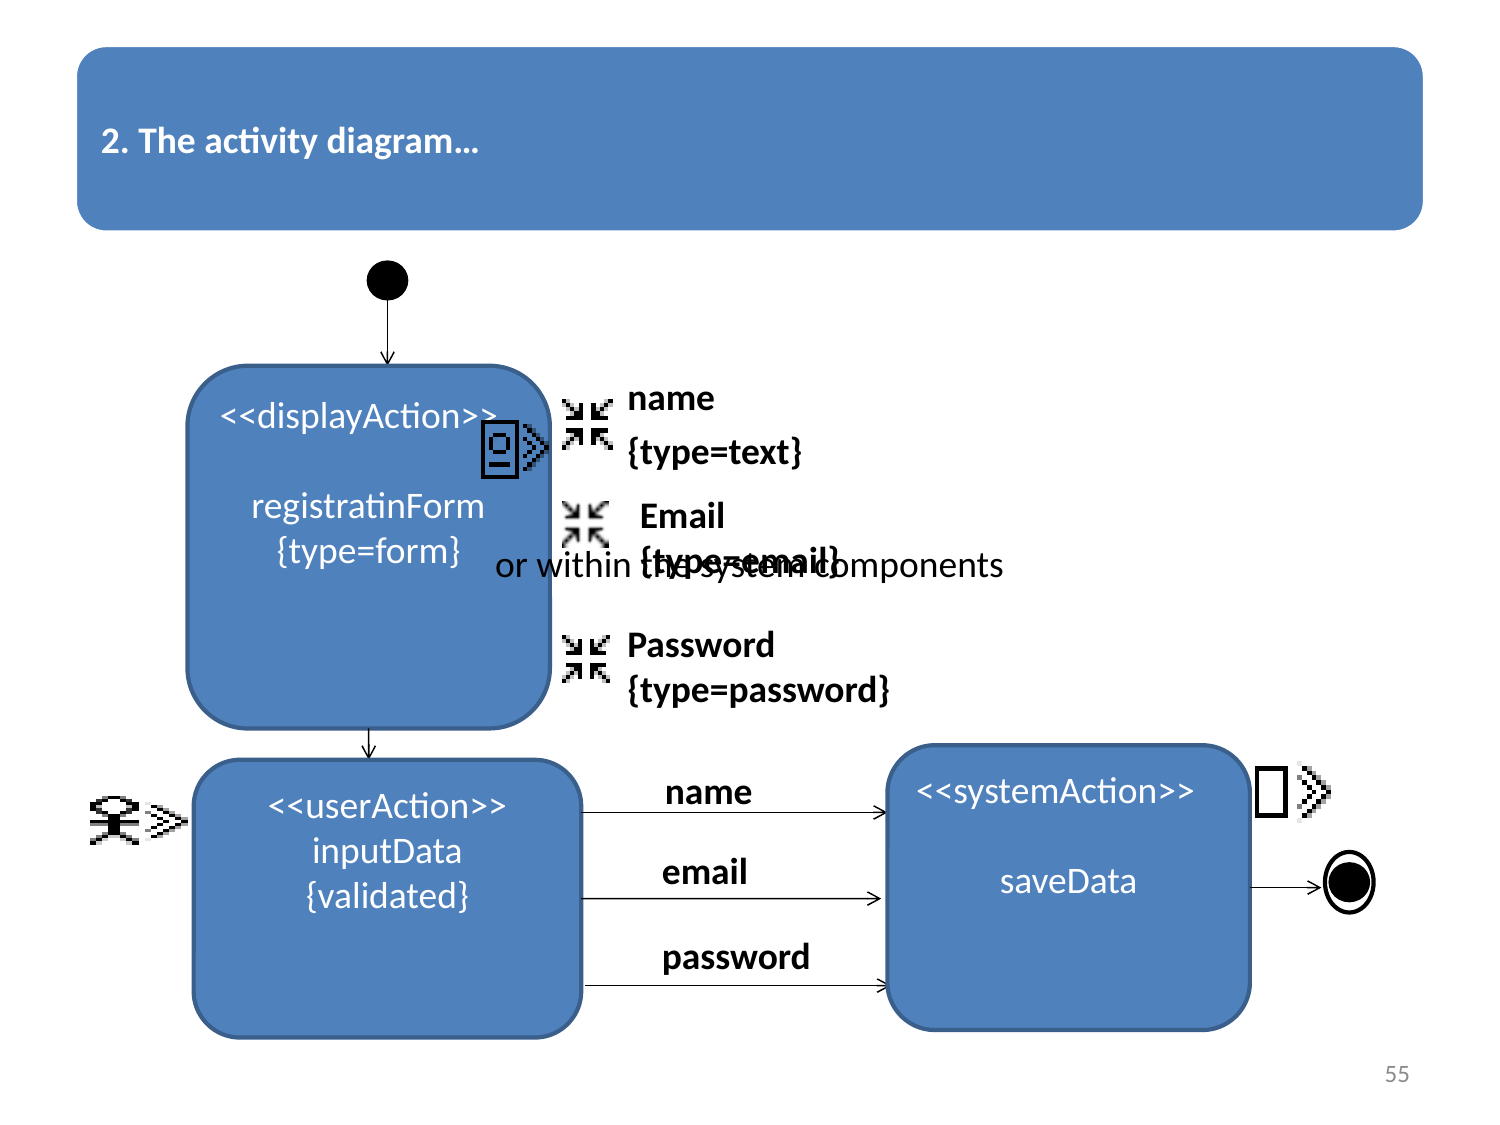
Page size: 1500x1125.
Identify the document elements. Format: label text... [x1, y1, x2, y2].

text_box [1328, 862, 1371, 903]
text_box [74, 44, 1426, 233]
text_box or within the system components [480, 532, 1020, 592]
text_box email [647, 839, 791, 897]
text_box <<userAction>> inputData {validated} [191, 757, 584, 1040]
text_box {type=text} [612, 419, 838, 480]
text_box name [649, 759, 800, 811]
picture [89, 795, 188, 845]
picture [562, 501, 609, 548]
text_box name [612, 365, 838, 419]
text_box [1322, 849, 1376, 915]
picture [562, 399, 613, 451]
text_box Email {type=email} [624, 483, 888, 532]
picture [1255, 752, 1331, 828]
text_box <<systemAction>> saveData [885, 743, 1252, 1033]
text_box <<displayAction>> registratinForm {type=form} [185, 363, 553, 731]
picture [481, 416, 550, 484]
text_box Password {type=password} [612, 612, 925, 718]
picture [562, 635, 611, 683]
text_box password [647, 924, 838, 984]
text_box [366, 260, 409, 301]
slide_number 55 [1074, 1042, 1425, 1103]
